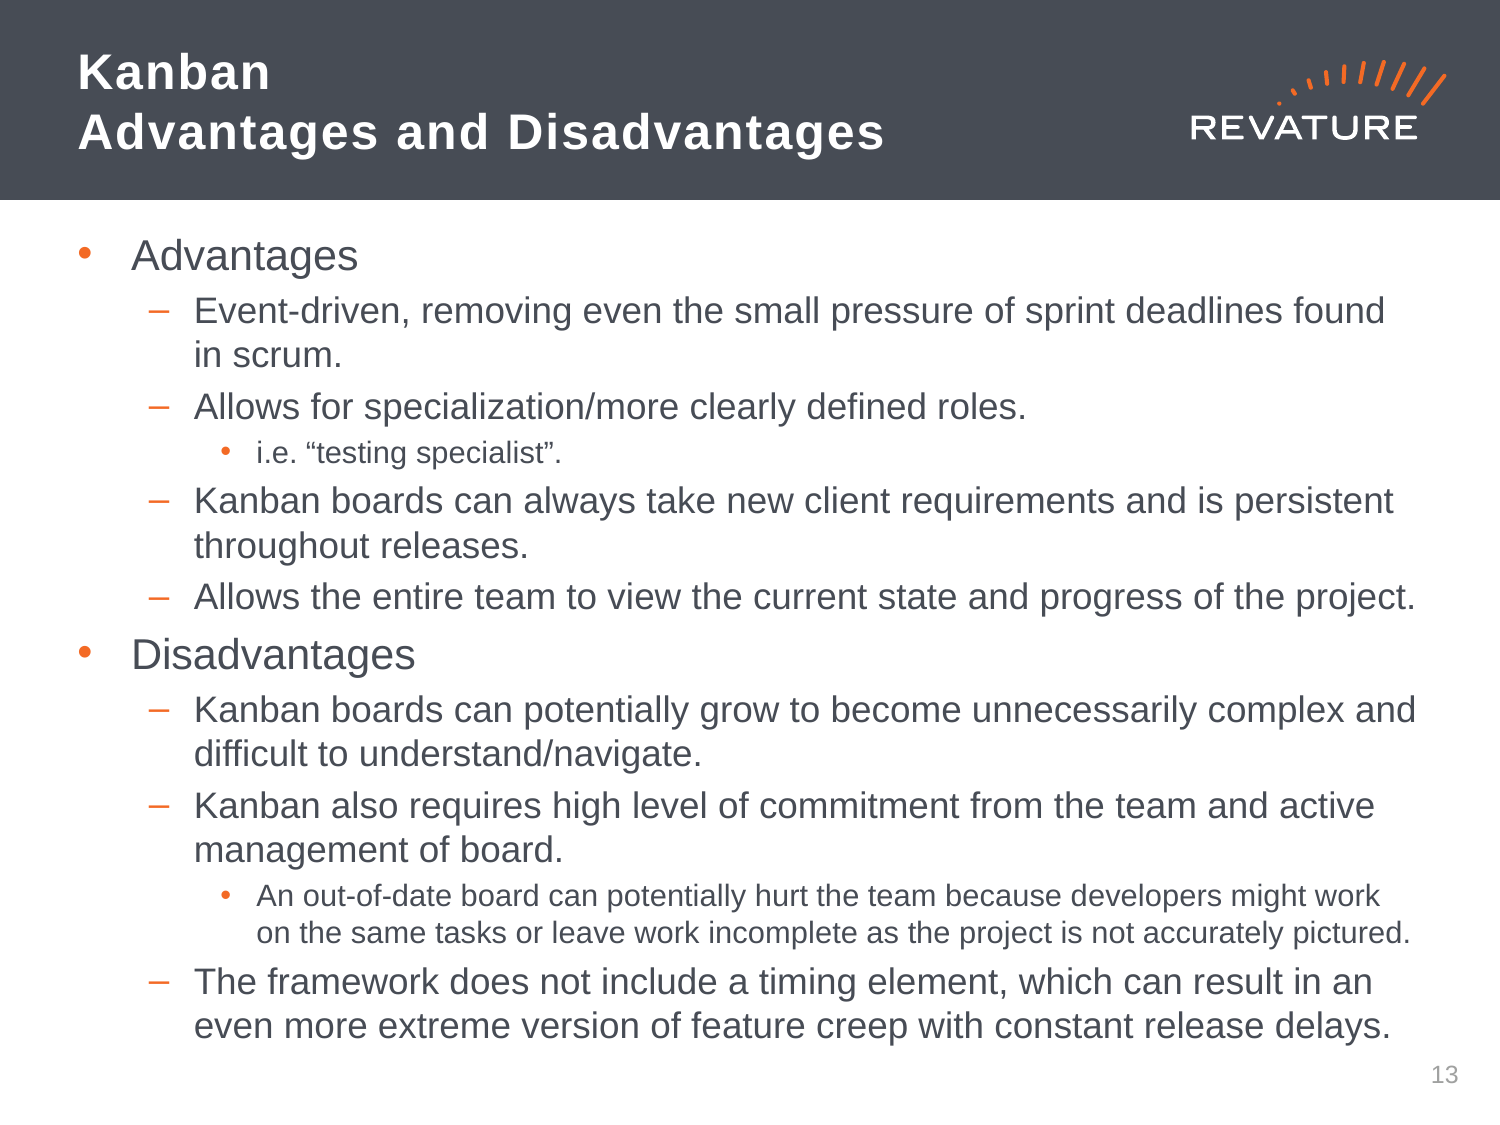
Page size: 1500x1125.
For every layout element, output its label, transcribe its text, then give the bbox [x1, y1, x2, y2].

title Kanban Advantages and Disadvantages [62, 0, 1084, 200]
slide_number 12 [1332, 1043, 1474, 1104]
list Advantages Event-driven, removing even the small pressure of sprint deadlines found in scrum. Allows for specialization/more clearly defined roles. i.e. “testing specialist”. Kanban boards can always take new client requirements and is persistent throughout releases. Allows the entire team to view the current state and progress of the project. Disadvantages Kanban boards can potentially grow to become unnecessarily complex and difficult to understand/navigate. Kanban also requires high level of commitment from the team and active management of board. An out-of-date board can potentially hurt the team because developers might work on the same tasks or leave work incomplete as the project is not accurately pictured. The framework does not include a timing element, which can result in an even more extreme version of feature creep with constant release delays. [62, 219, 1438, 1081]
